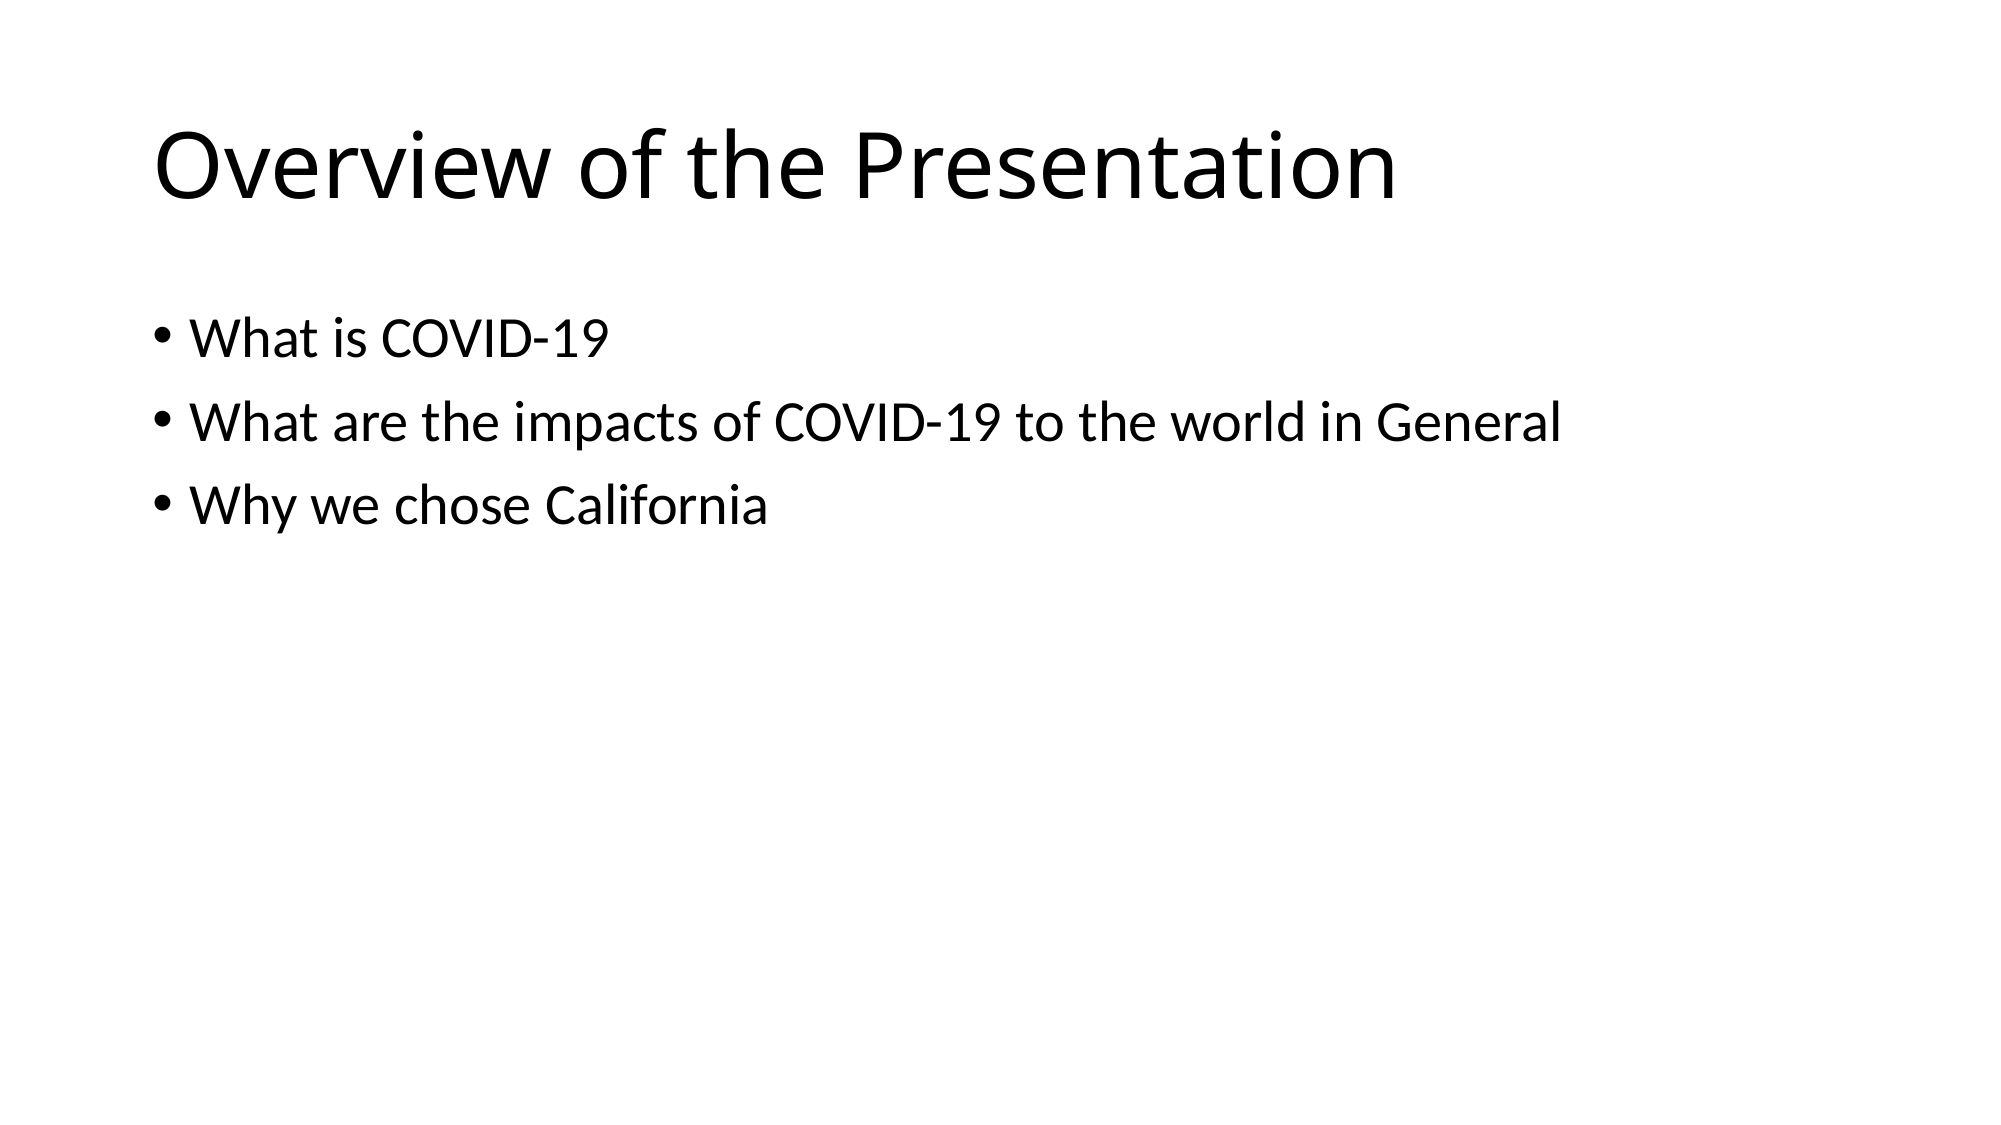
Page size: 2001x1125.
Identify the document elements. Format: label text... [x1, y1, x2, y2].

list What is COVID-19 What are the impacts of COVID-19 to the world in General Why we chose California [137, 299, 1863, 1014]
title Overview of the Presentation [137, 59, 1863, 278]
